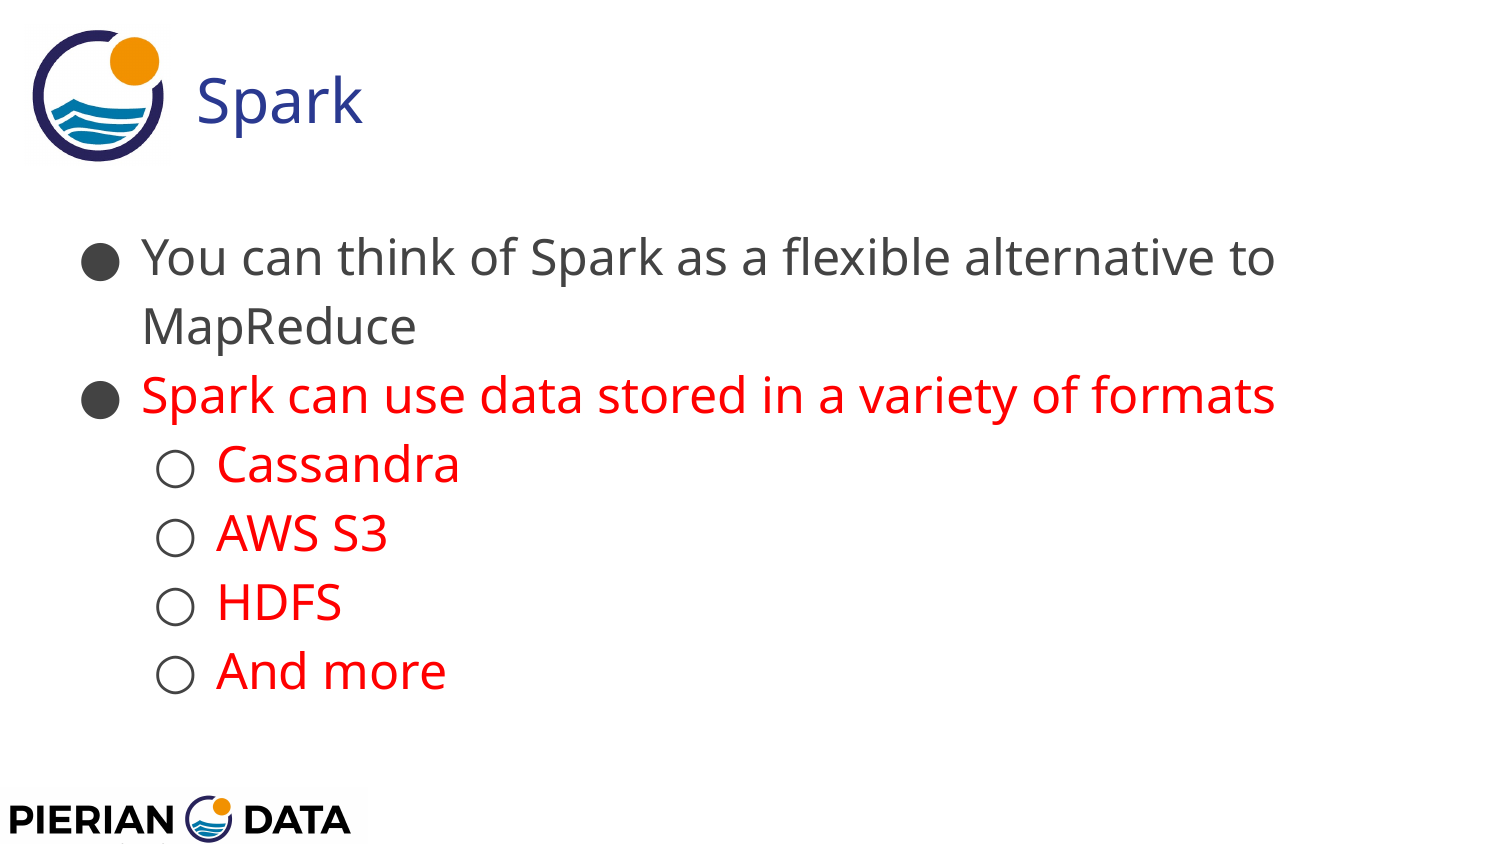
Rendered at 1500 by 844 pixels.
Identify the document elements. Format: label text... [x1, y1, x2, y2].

text_box You can think of Spark as a flexible alternative to MapReduce Spark can use data stored in a variety of formats Cassandra AWS S3 HDFS And more [51, 201, 1449, 750]
picture [0, 787, 368, 844]
text_box [176, 34, 1330, 157]
picture [24, 24, 172, 167]
text_box Spark [181, 45, 1500, 146]
